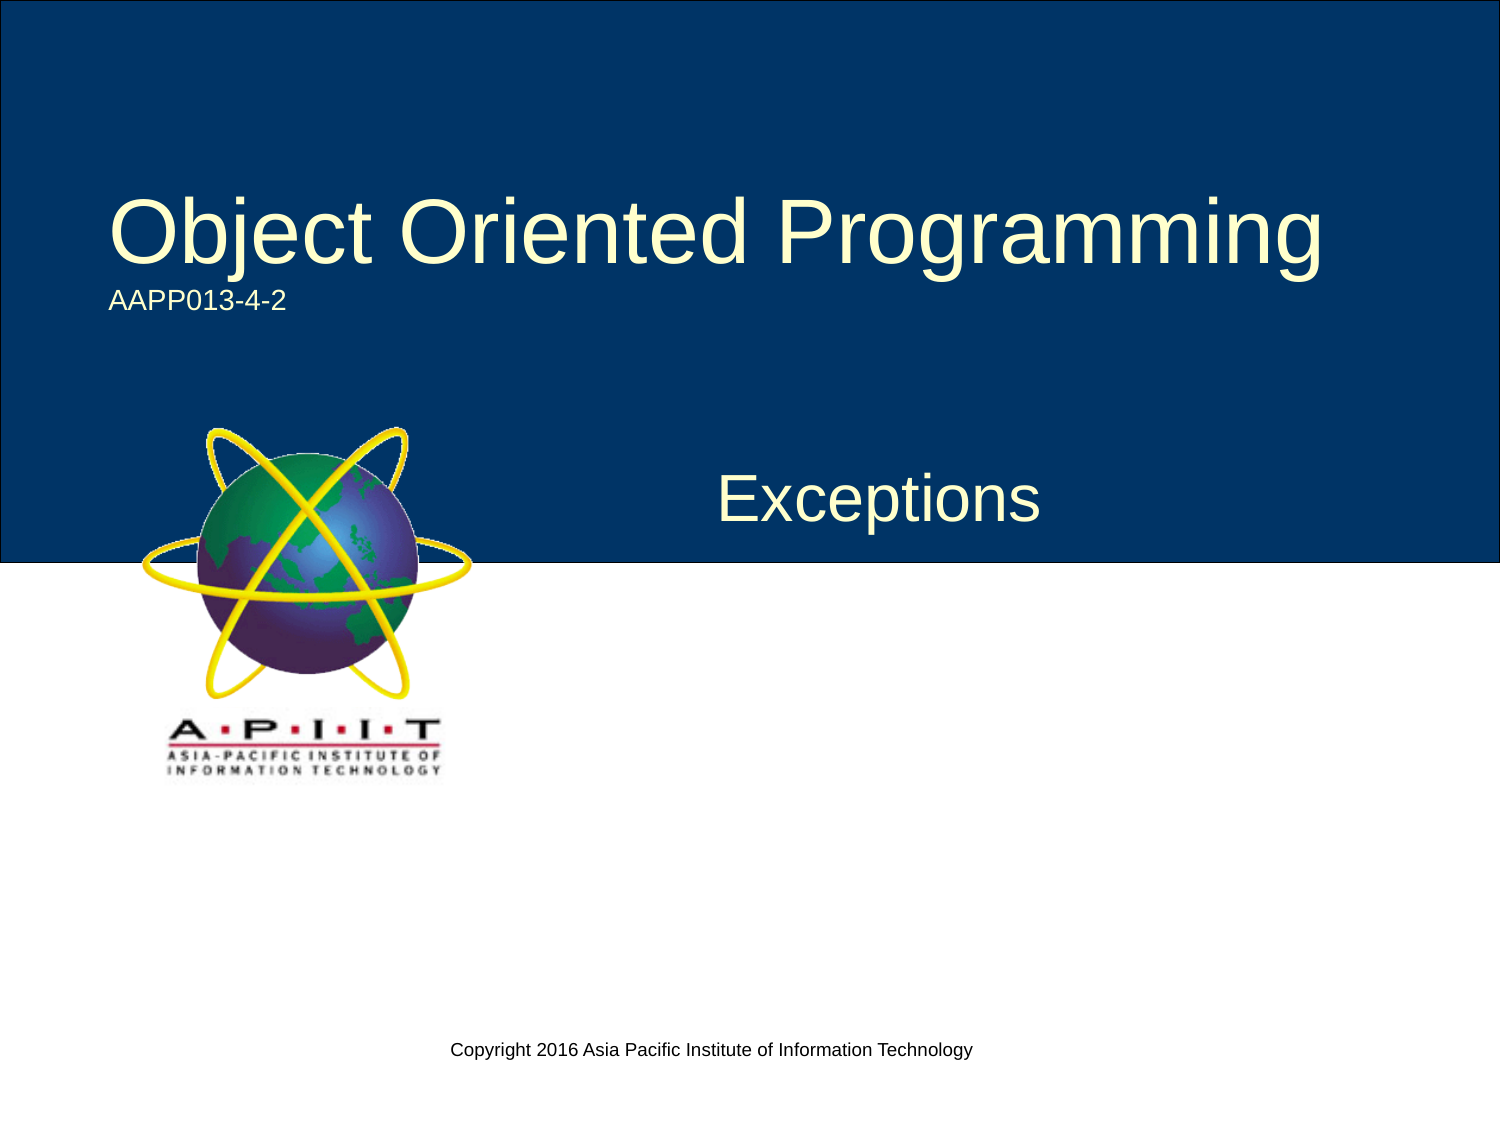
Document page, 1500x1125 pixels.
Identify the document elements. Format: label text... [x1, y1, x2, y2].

picture [150, 707, 461, 795]
title Exceptions [323, 431, 1436, 560]
text_box Object Oriented Programming AAPP013-4-2 [93, 163, 1342, 325]
picture [1, 1, 1499, 705]
text_box Copyright 2016 Asia Pacific Institute of Information Technology [435, 1030, 988, 1069]
